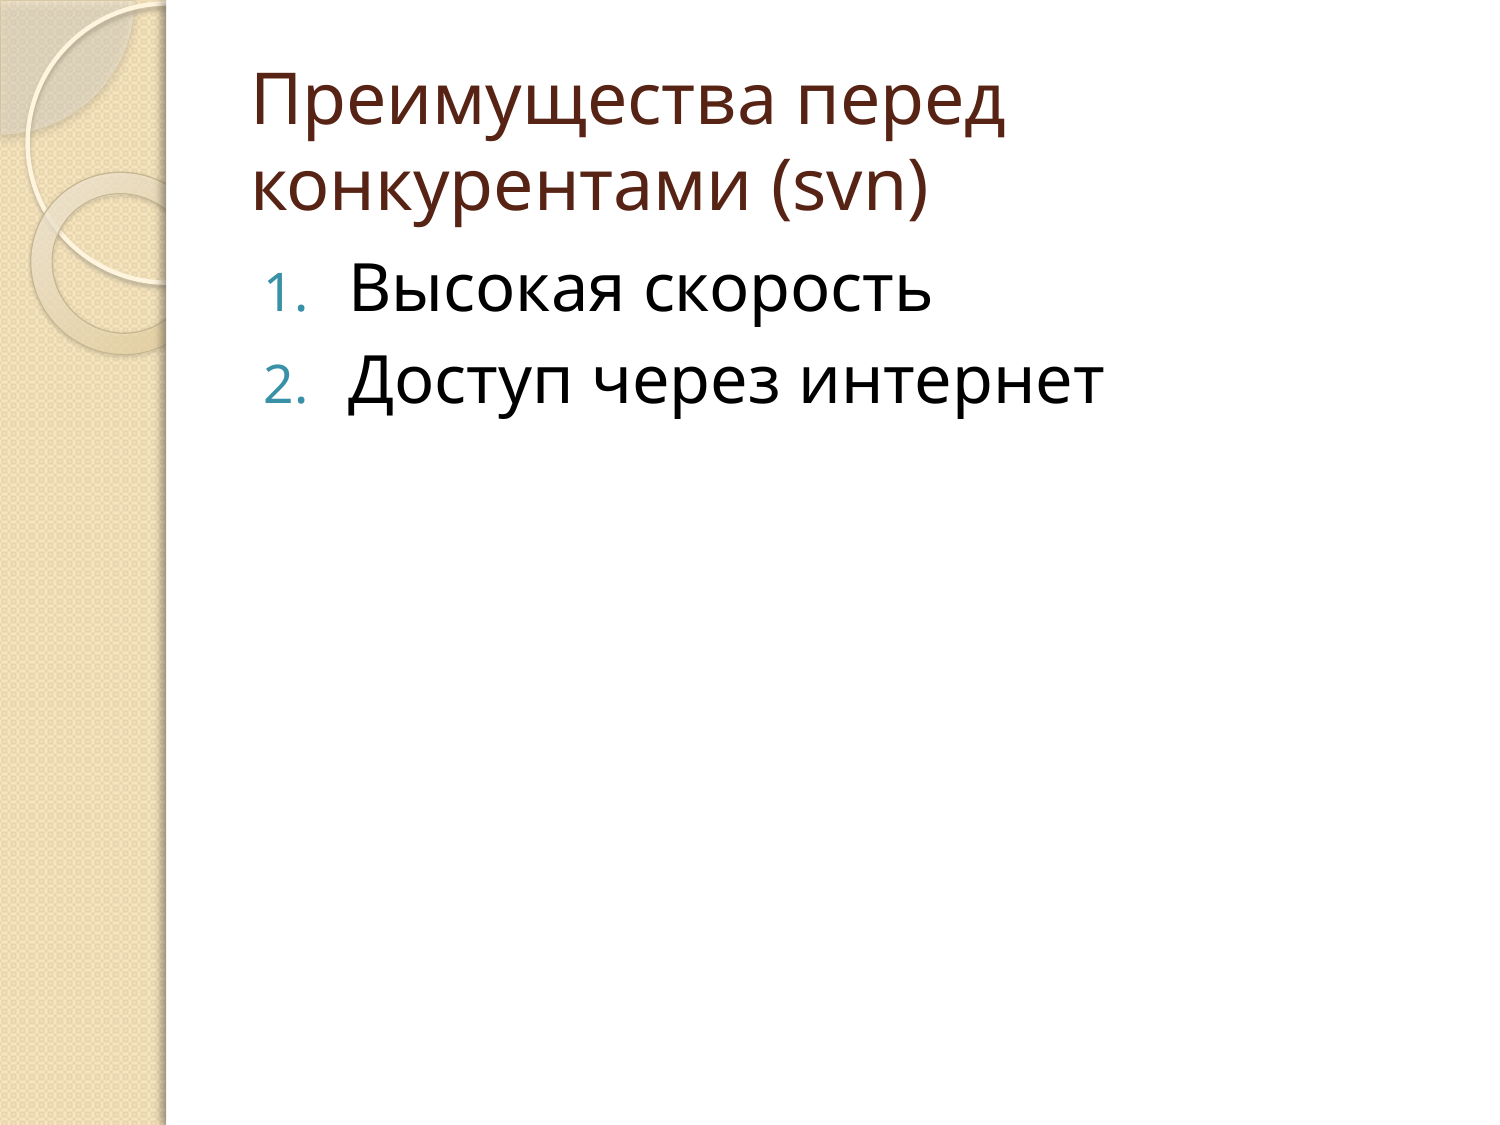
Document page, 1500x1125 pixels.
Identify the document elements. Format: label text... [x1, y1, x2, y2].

list Высокая скорость Доступ через интернет [235, 237, 1466, 1025]
title Преимущества перед конкурентами (svn) [235, 45, 1466, 233]
